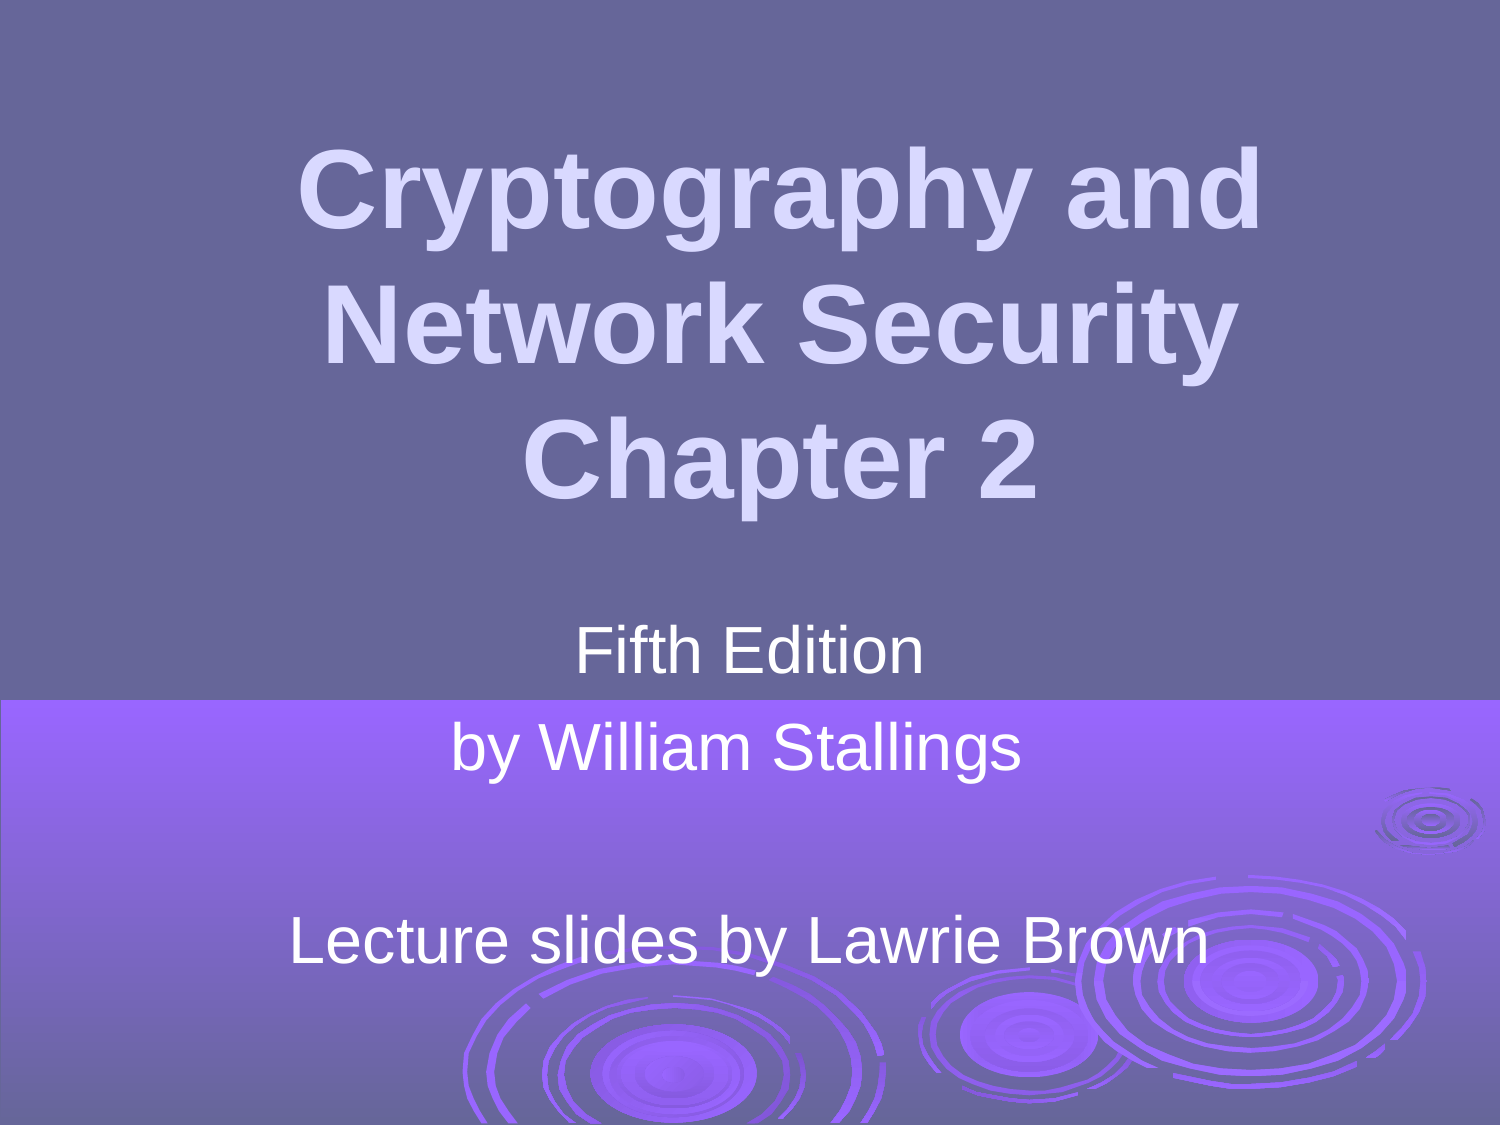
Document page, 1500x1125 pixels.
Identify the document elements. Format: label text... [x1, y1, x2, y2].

text_box Fifth Edition by William Stallings Lecture slides by Lawrie Brown [224, 599, 1275, 1039]
picture [929, 1039, 1123, 1096]
text_box Cryptography and Network Security Chapter 2 [137, 74, 1425, 529]
